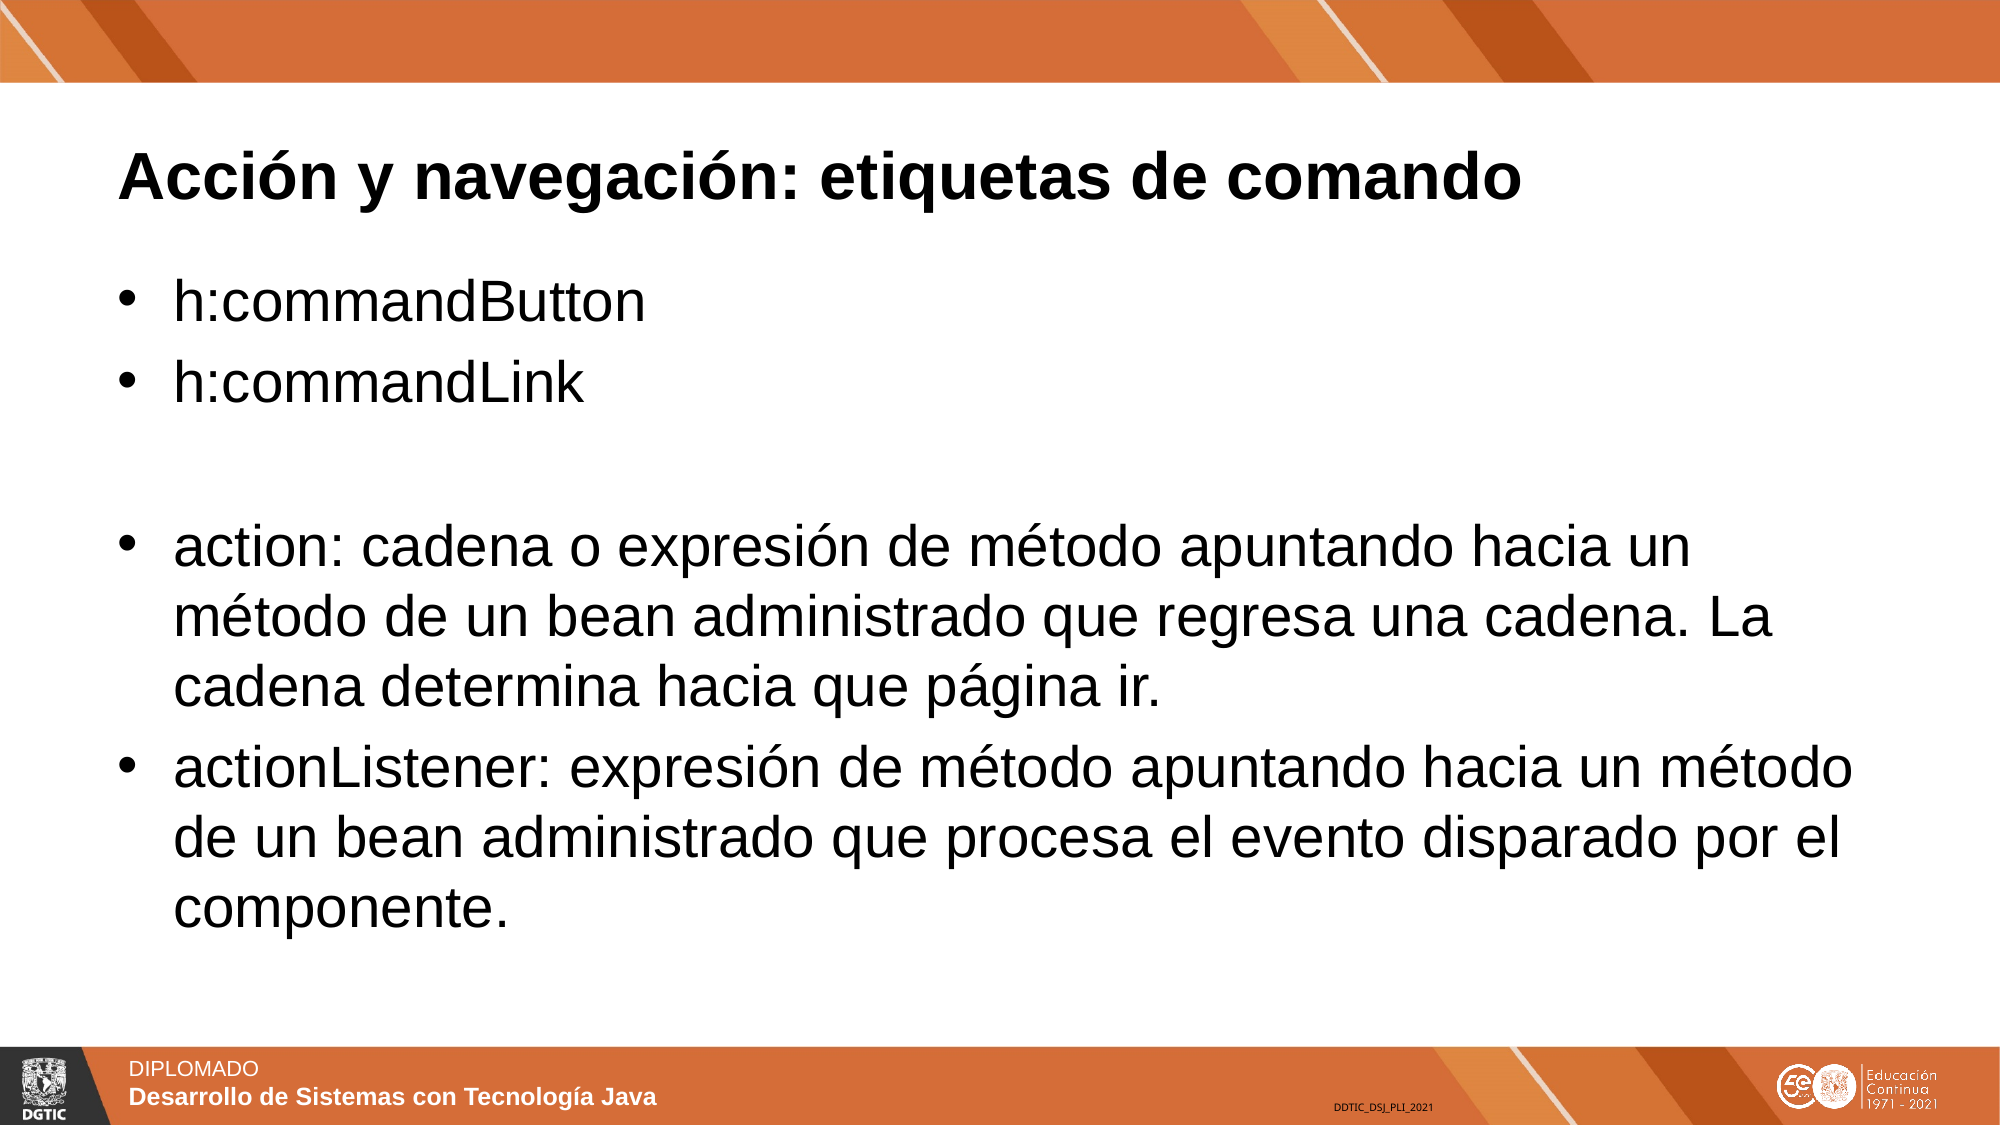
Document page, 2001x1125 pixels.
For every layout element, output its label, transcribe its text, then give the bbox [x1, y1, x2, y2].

title Acción y navegación: etiquetas de comando [102, 125, 1930, 220]
picture [0, 1045, 2000, 1125]
picture [0, 0, 2000, 83]
list h:commandButton h:commandLink action: cadena o expresión de método apuntando hacia un método de un bean administrado que regresa una cadena. La cadena determina hacia que página ir. actionListener: expresión de método apuntando hacia un método de un bean administrado que procesa el evento disparado por el componente. [102, 255, 1918, 1029]
